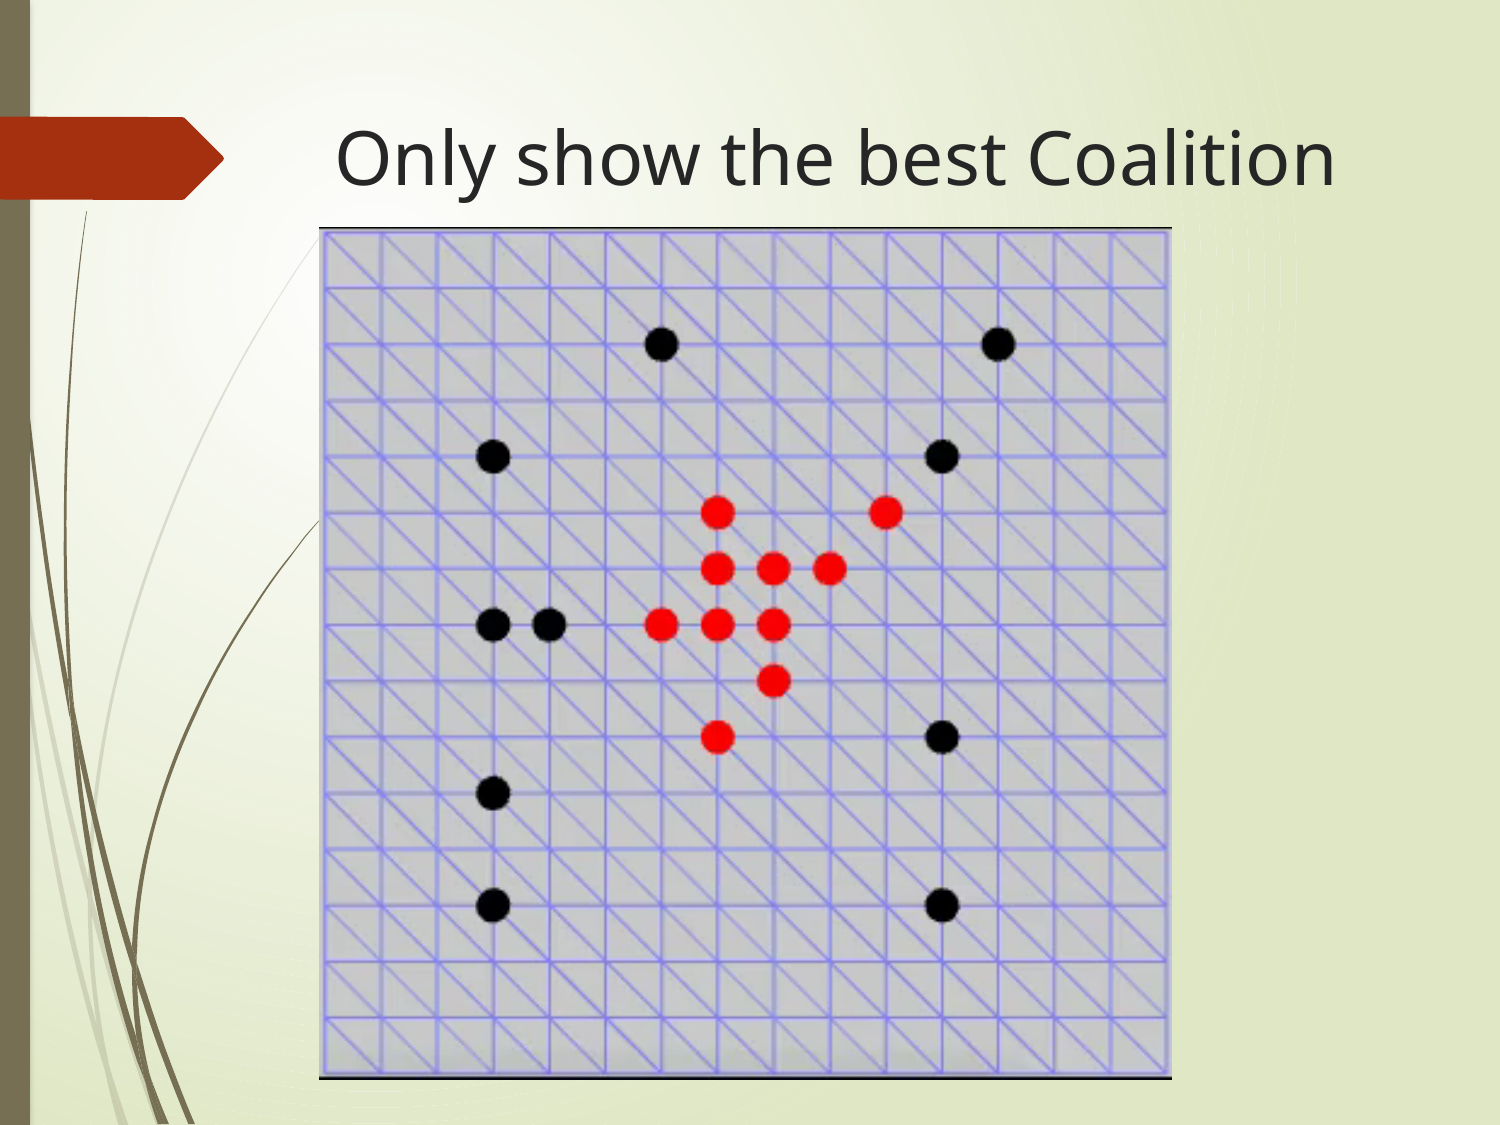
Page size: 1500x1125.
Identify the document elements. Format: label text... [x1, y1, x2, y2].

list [318, 226, 1173, 1081]
title Only show the best Coalition [319, 102, 1400, 313]
